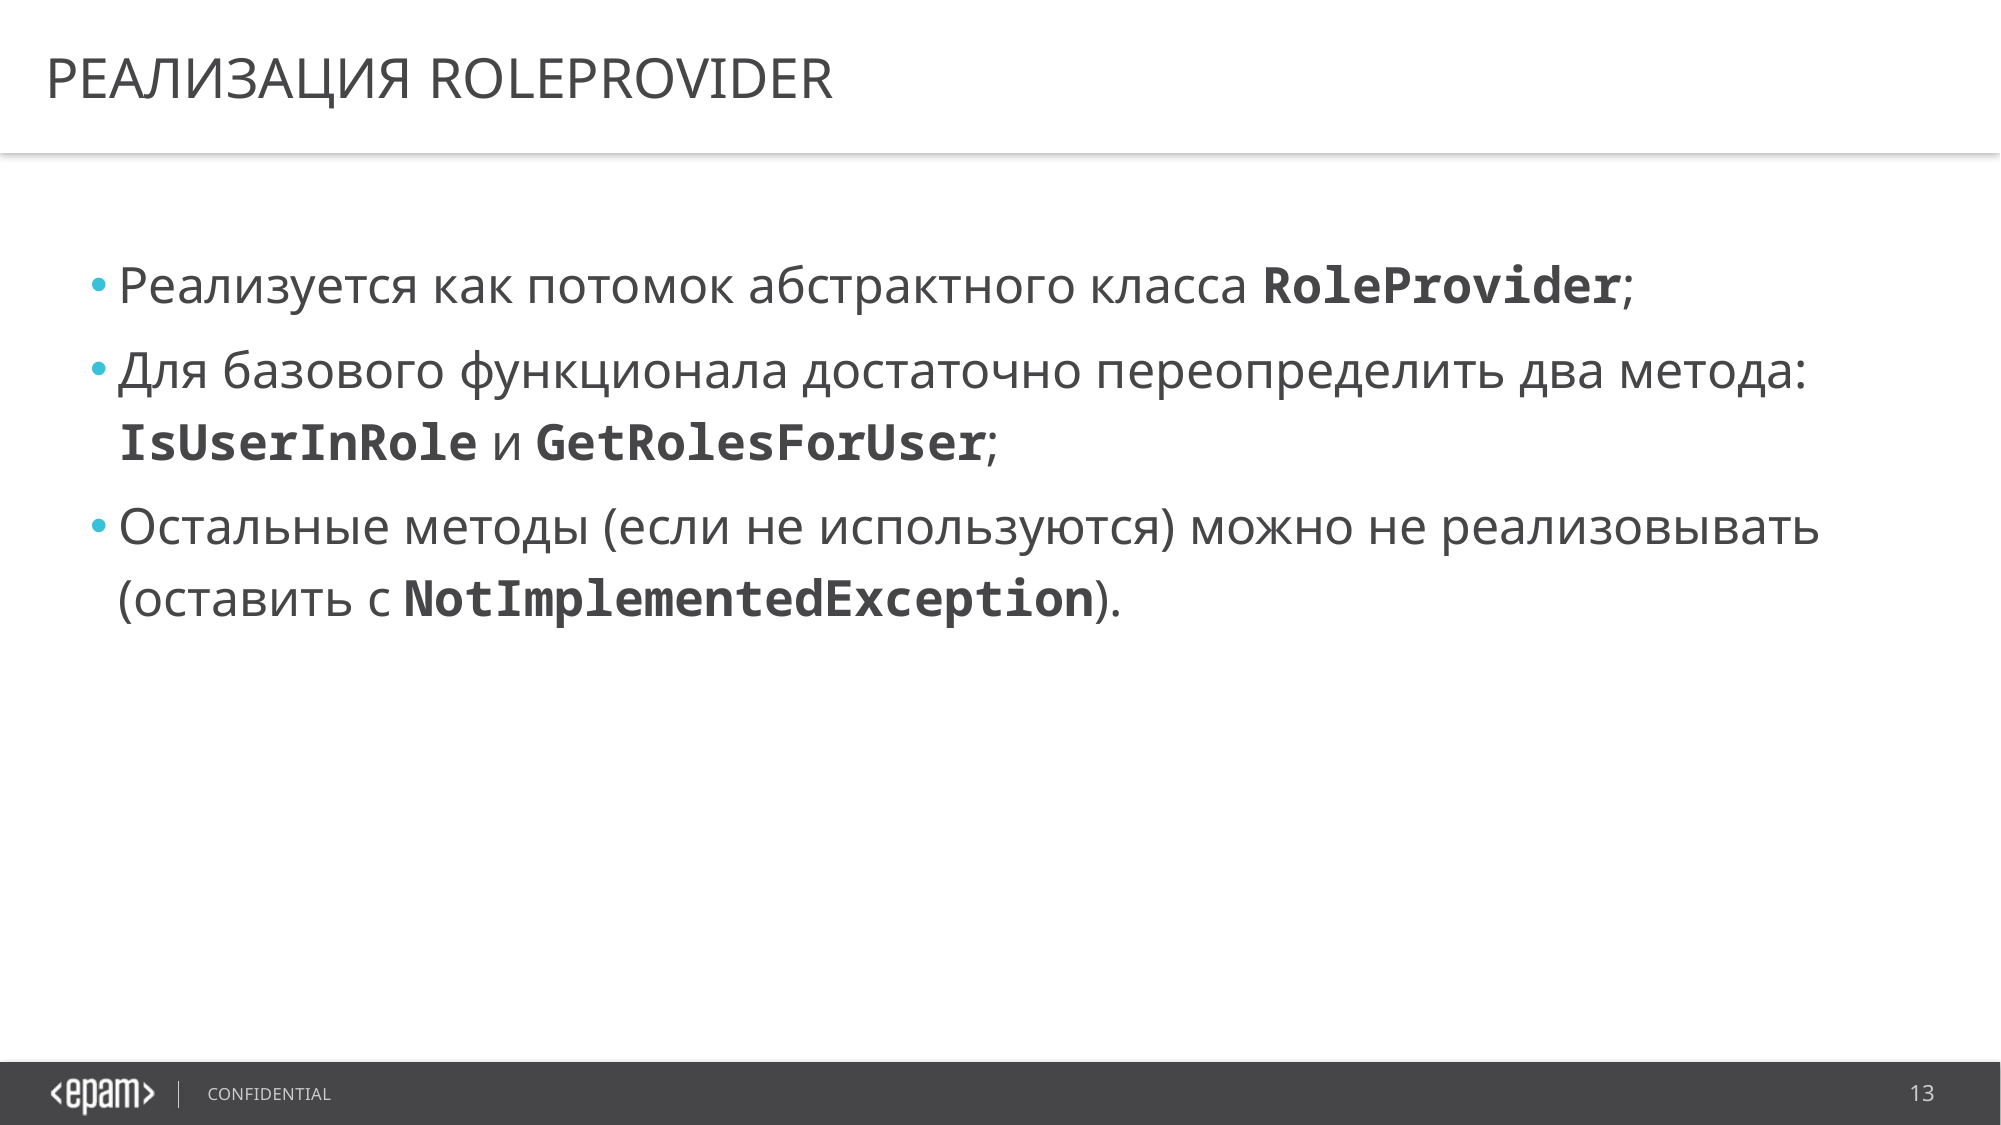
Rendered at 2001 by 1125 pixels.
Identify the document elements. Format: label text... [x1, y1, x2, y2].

picture [50, 1078, 155, 1116]
title Реализация RoleProvider [0, 0, 2000, 153]
list Реализуется как потомок абстрактного класса RoleProvider; Для базового функционала достаточно переопределить два метода: IsUserInRole и GetRolesForUser; Остальные методы (если не используются) можно не реализовывать (оставить с NotImplementedException). [78, 236, 1903, 977]
